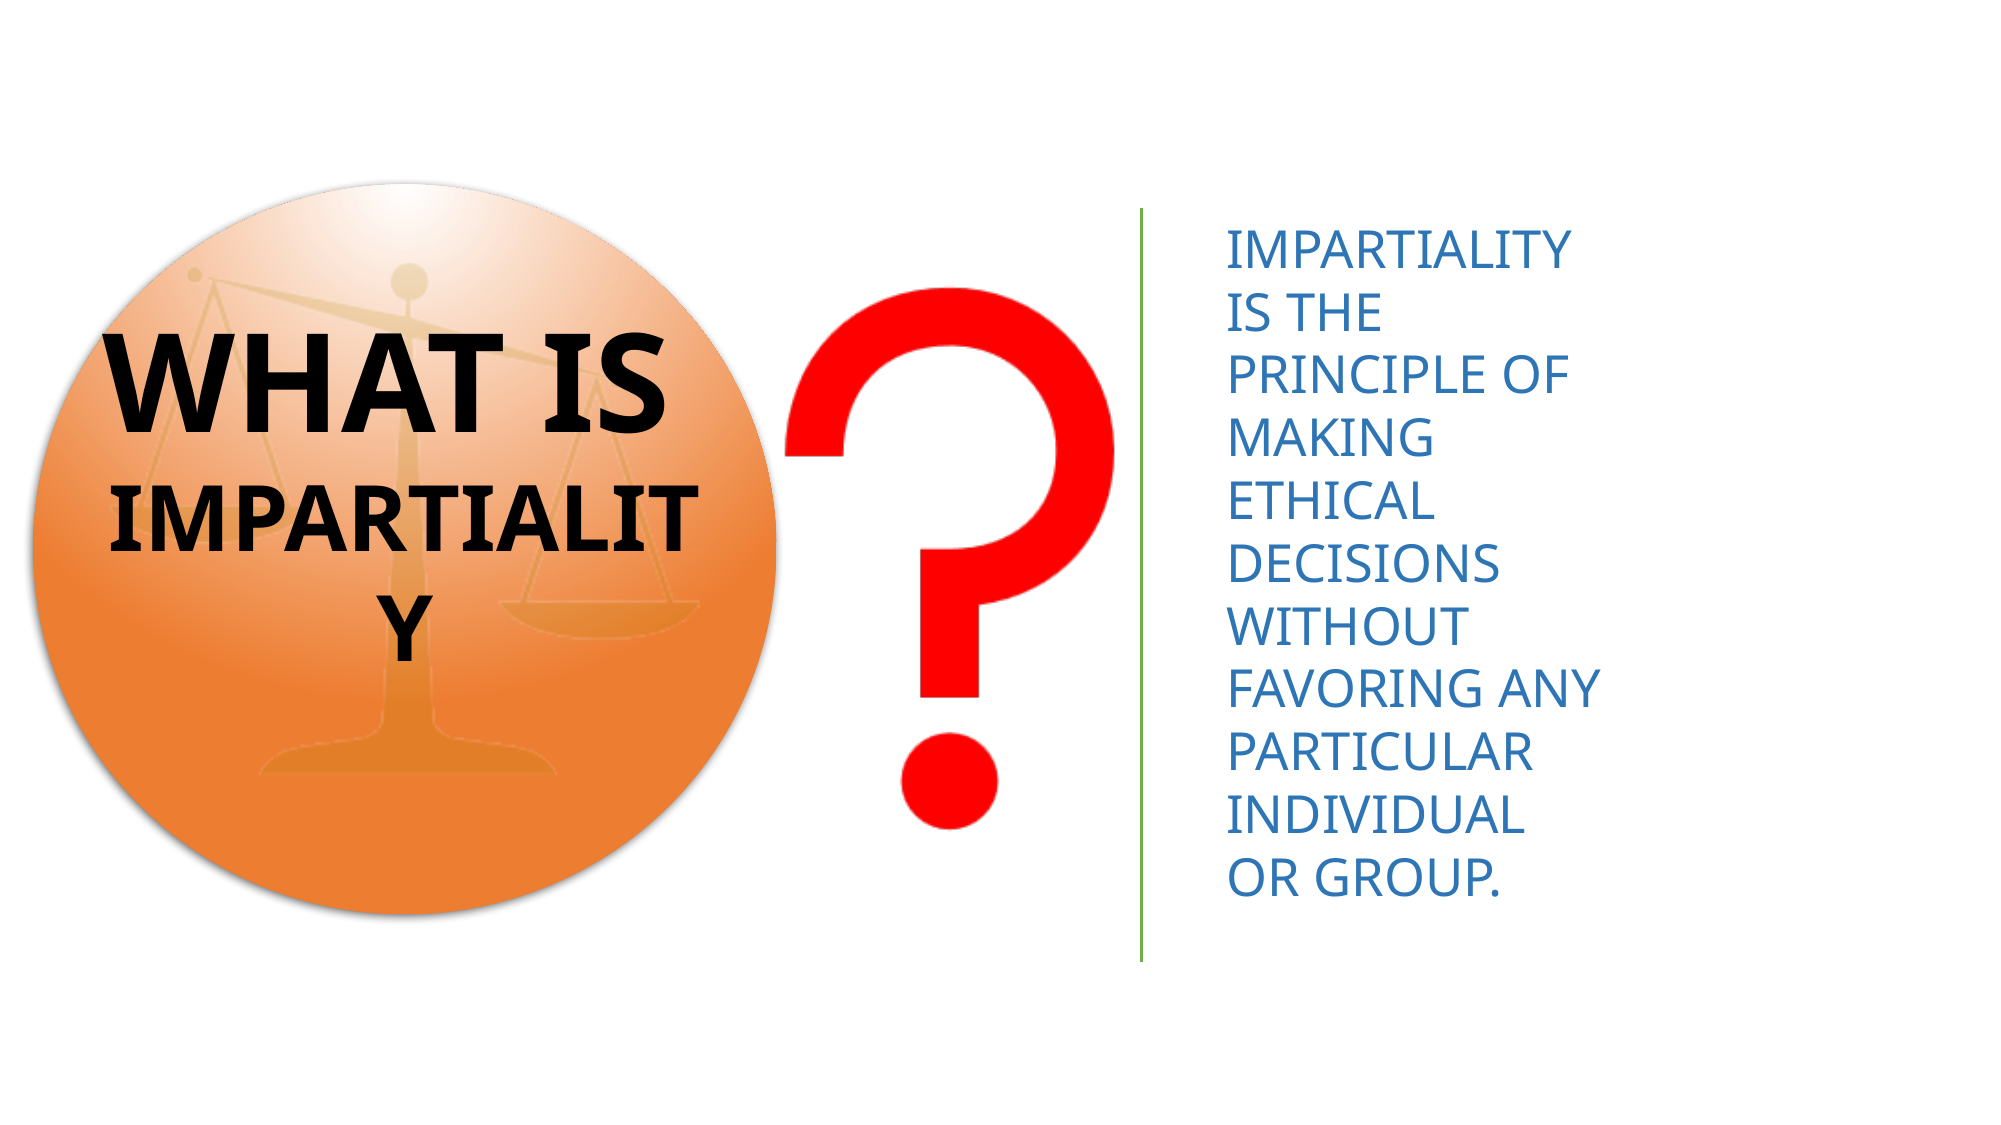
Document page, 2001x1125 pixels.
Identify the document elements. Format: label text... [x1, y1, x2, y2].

text_box Impartiality is the principle of making ethical decisions without favoring any particular individual or group. [1211, 208, 1621, 962]
picture [599, 208, 1301, 910]
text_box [33, 184, 777, 915]
